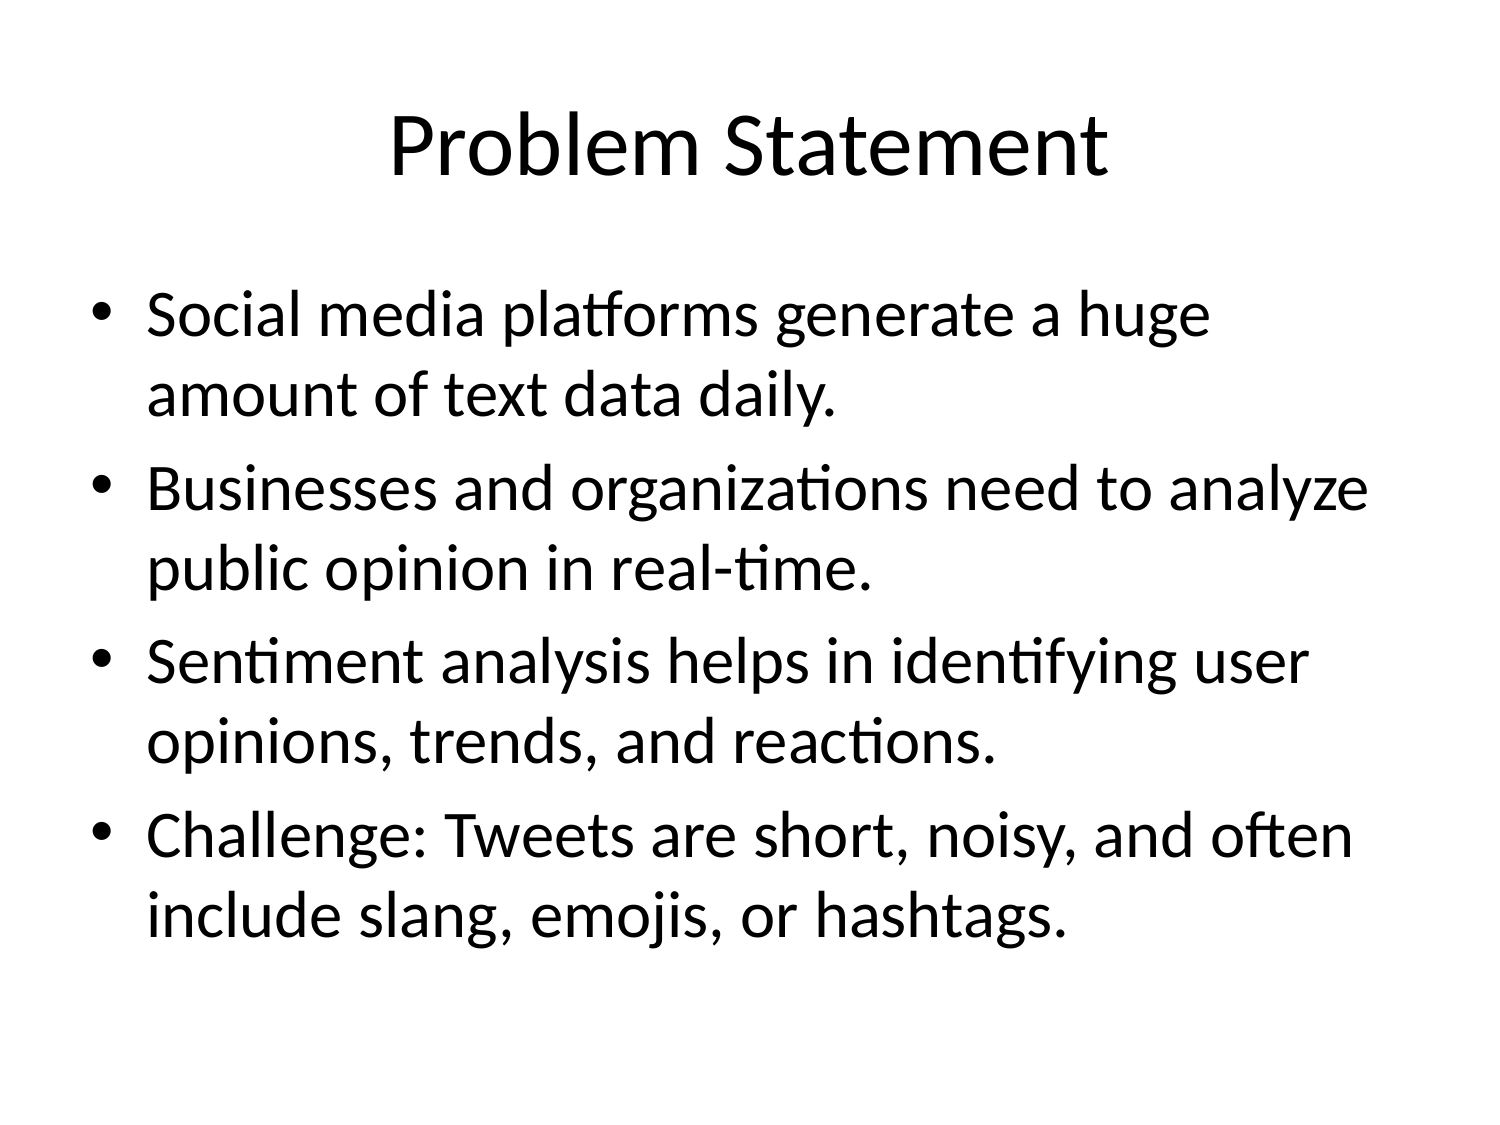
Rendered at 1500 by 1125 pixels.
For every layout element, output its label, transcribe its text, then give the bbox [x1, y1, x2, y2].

list Social media platforms generate a huge amount of text data daily. Businesses and organizations need to analyze public opinion in real-time. Sentiment analysis helps in identifying user opinions, trends, and reactions. Challenge: Tweets are short, noisy, and often include slang, emojis, or hashtags. [75, 262, 1425, 1005]
title Problem Statement [75, 45, 1425, 233]
